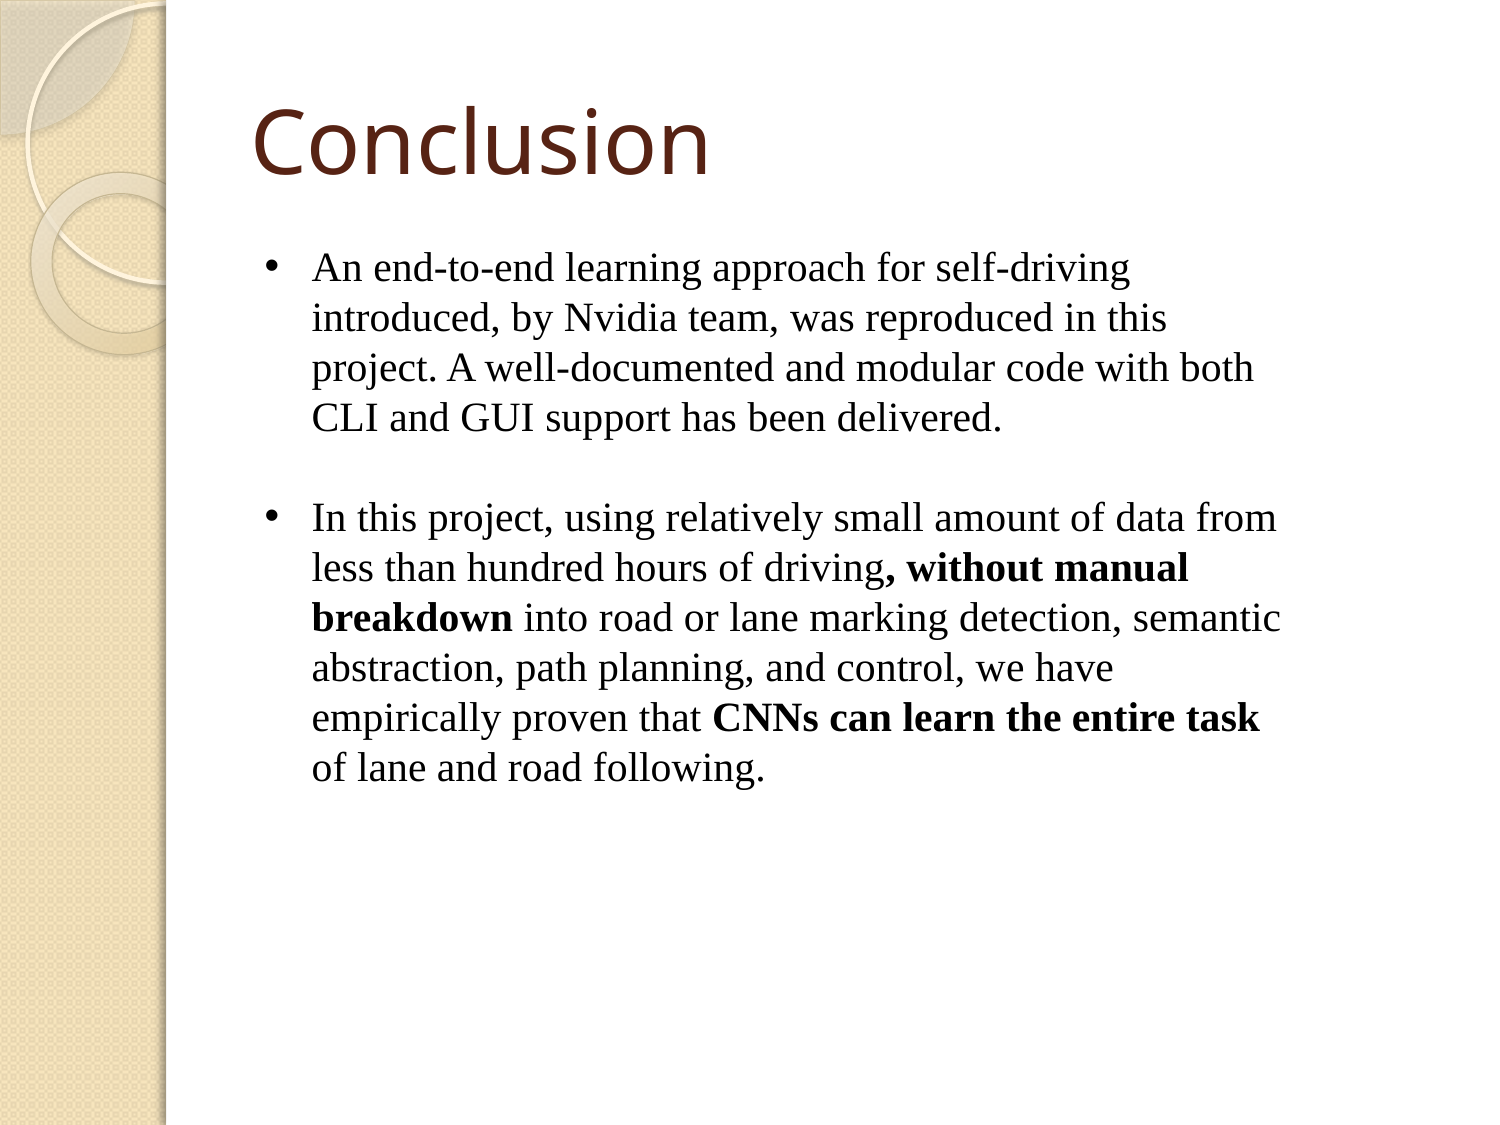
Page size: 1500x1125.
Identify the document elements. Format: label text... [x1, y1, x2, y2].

text_box An end-to-end learning approach for self-driving introduced, by Nvidia team, was reproduced in this project. A well-documented and modular code with both CLI and GUI support has been delivered. In this project, using relatively small amount of data from less than hundred hours of driving, without manual breakdown into road or lane marking detection, semantic abstraction, path planning, and control, we have empirically proven that CNNs can learn the entire task of lane and road following. [249, 232, 1313, 843]
title Conclusion [235, 45, 1466, 233]
